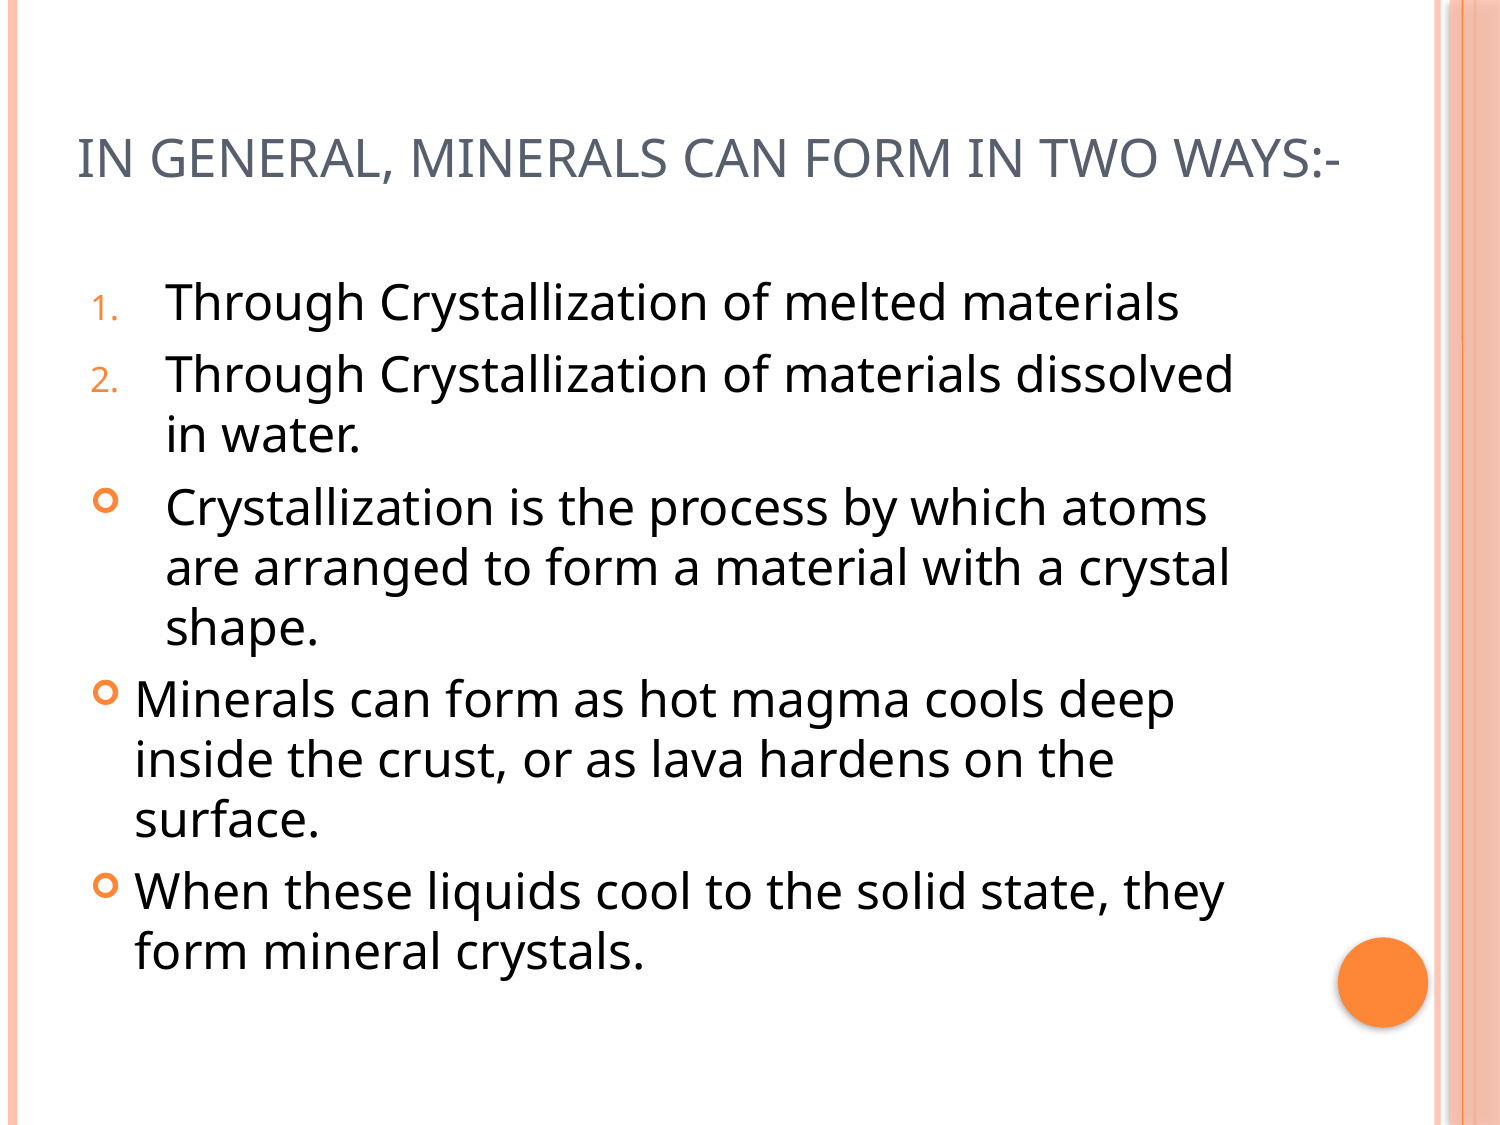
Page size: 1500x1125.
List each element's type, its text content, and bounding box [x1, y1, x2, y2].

title In general, minerals can form in two ways:- [62, 62, 1400, 196]
list Through Crystallization of melted materials Through Crystallization of materials dissolved in water. Crystallization is the process by which atoms are arranged to form a material with a crystal shape. Minerals can form as hot magma cools deep inside the crust, or as lava hardens on the surface. When these liquids cool to the solid state, they form mineral crystals. [74, 262, 1301, 1063]
